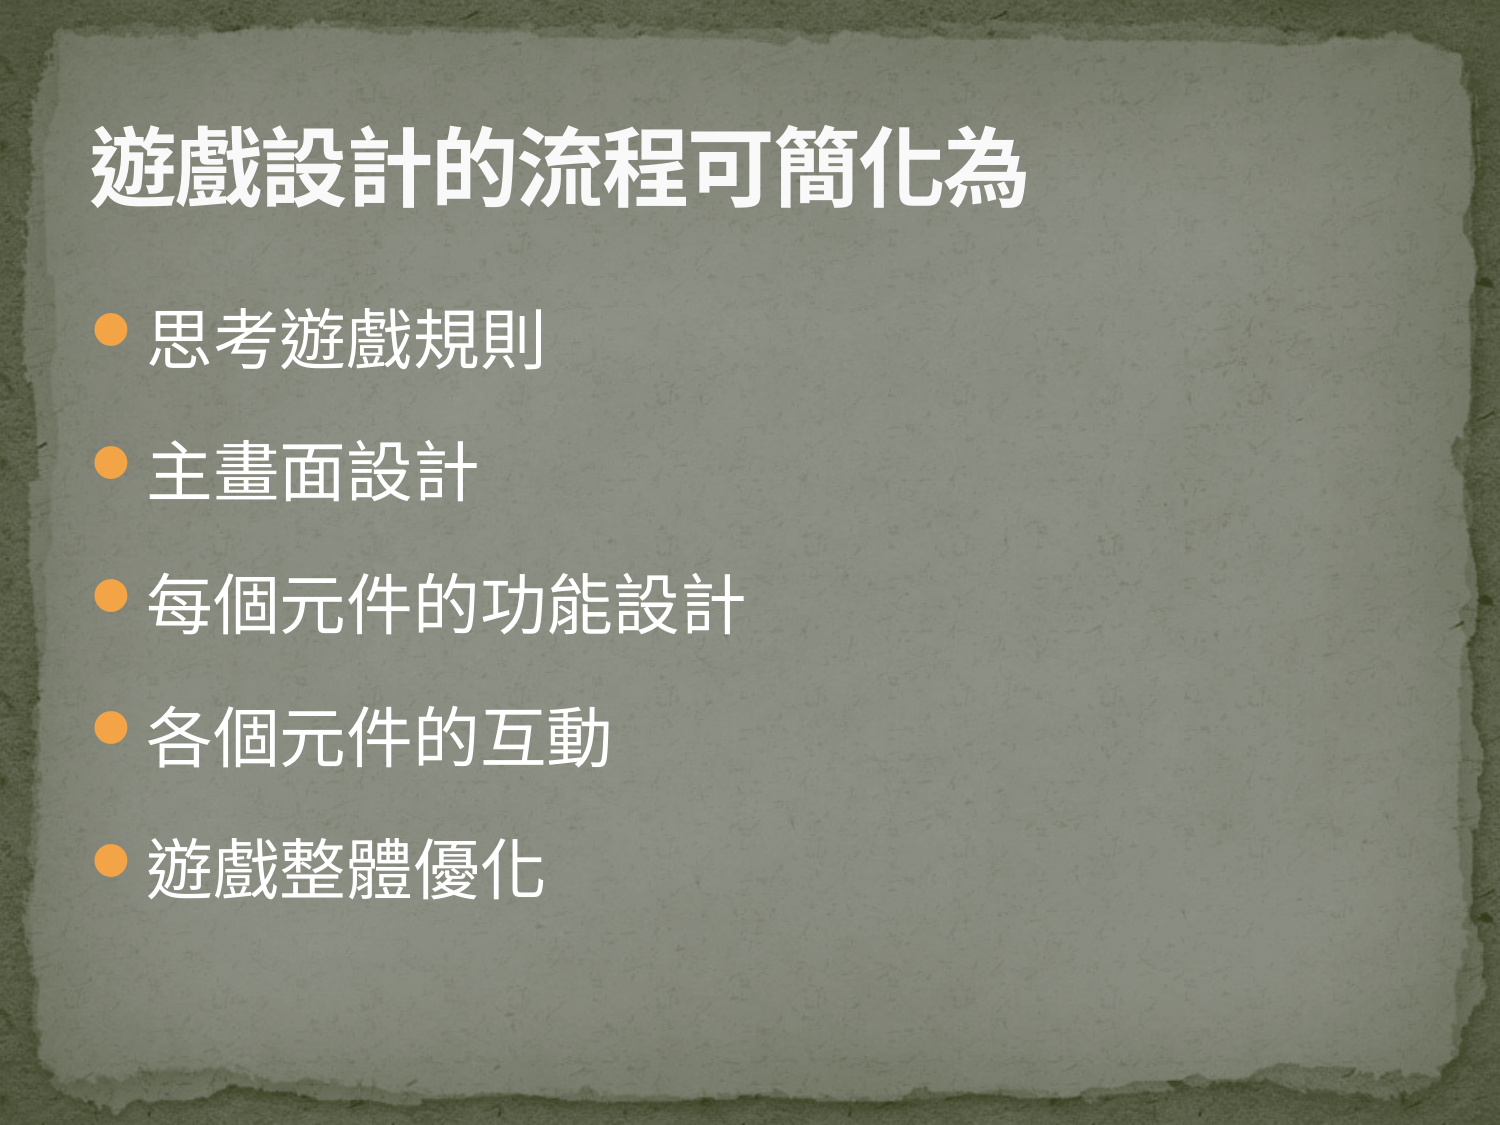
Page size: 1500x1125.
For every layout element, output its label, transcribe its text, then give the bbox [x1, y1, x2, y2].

title 遊戲設計的流程可簡化為 [74, 24, 1425, 225]
list 思考遊戲規則 主畫面設計 每個元件的功能設計 各個元件的互動 遊戲整體優化 [75, 249, 1425, 1000]
